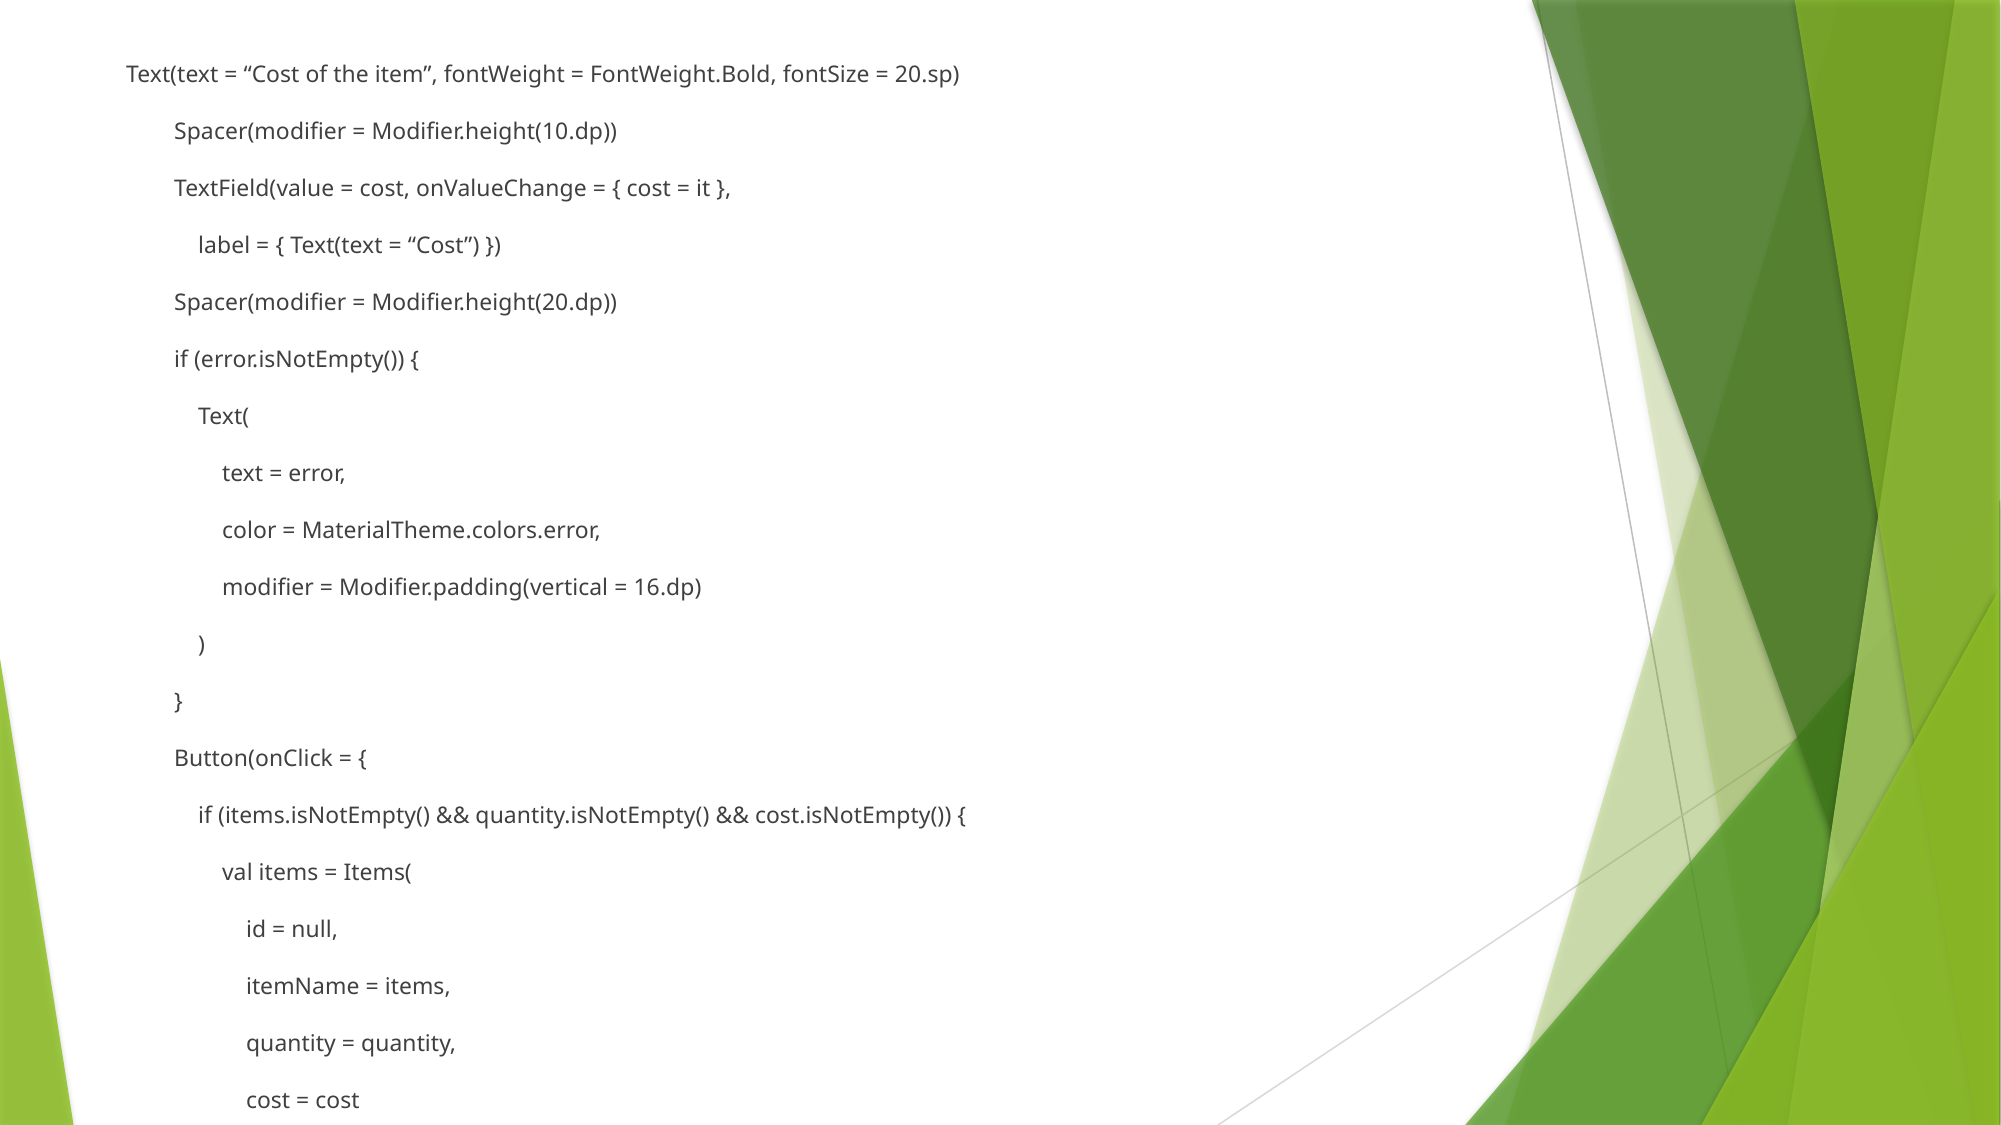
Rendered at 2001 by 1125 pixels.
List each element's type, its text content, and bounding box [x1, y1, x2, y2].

list Text(text = “Cost of the item”, fontWeight = FontWeight.Bold, fontSize = 20.sp) Spacer(modifier = Modifier.height(10.dp)) TextField(value = cost, onValueChange = { cost = it }, label = { Text(text = “Cost”) }) Spacer(modifier = Modifier.height(20.dp)) if (error.isNotEmpty()) { Text( text = error, color = MaterialTheme.colors.error, modifier = Modifier.padding(vertical = 16.dp) ) } Button(onClick = { if (items.isNotEmpty() && quantity.isNotEmpty() && cost.isNotEmpty()) { val items = Items( id = null, itemName = items, quantity = quantity, cost = cost ) [111, 52, 1522, 992]
